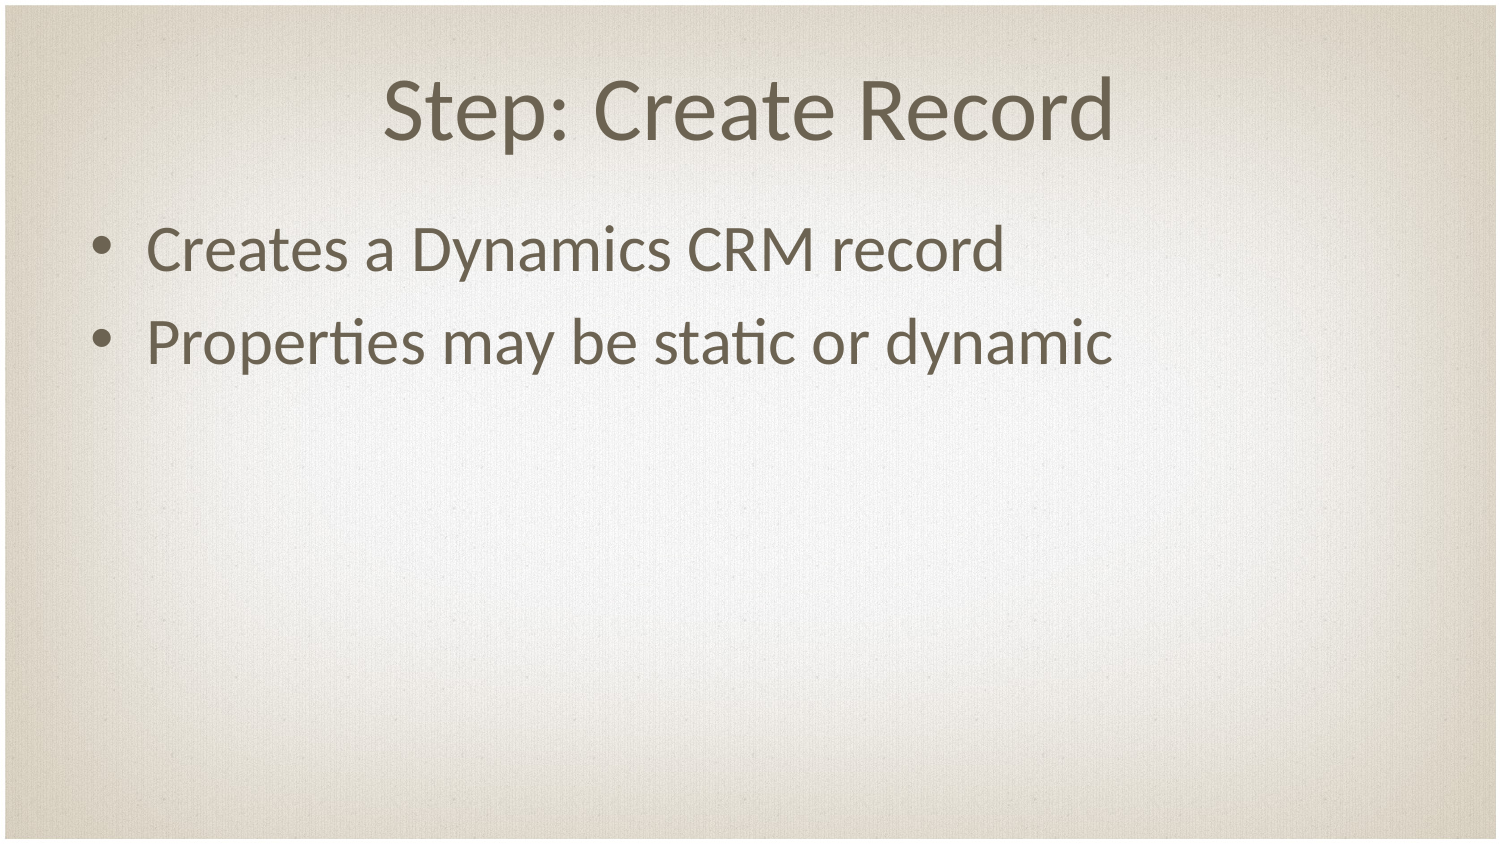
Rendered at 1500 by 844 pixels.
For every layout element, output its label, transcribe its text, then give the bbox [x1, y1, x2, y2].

picture [0, 0, 1500, 844]
list Creates a Dynamics CRM record Properties may be static or dynamic [75, 196, 1425, 754]
title Step: Create Record [75, 33, 1425, 175]
